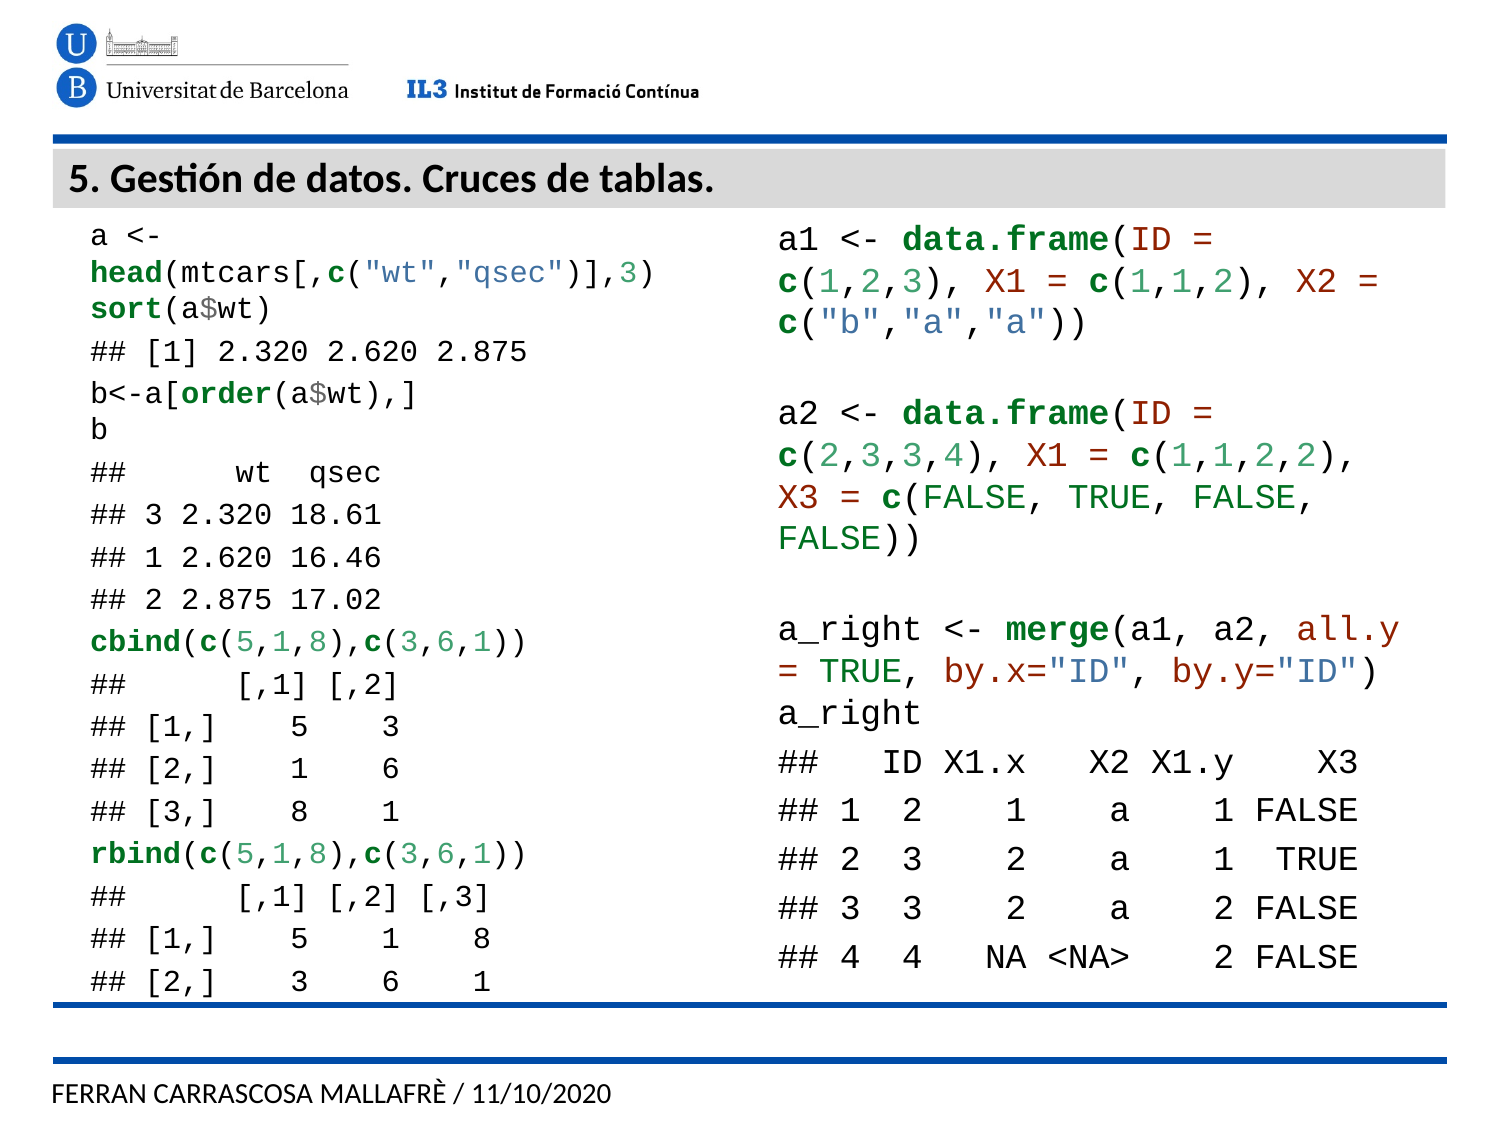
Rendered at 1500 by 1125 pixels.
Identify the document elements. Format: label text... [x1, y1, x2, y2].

list a1 <- data.frame(ID = c(1,2,3), X1 = c(1,1,2), X2 = c("b","a","a")) a2 <- data.frame(ID = c(2,3,3,4), X1 = c(1,1,2,2), X3 = c(FALSE, TRUE, FALSE, FALSE)) a_right <- merge(a1, a2, all.y = TRUE, by.x="ID", by.y="ID") a_right ## ID X1.x X2 X1.y X3 ## 1 2 1 a 1 FALSE ## 2 3 2 a 1 TRUE ## 3 3 2 a 2 FALSE ## 4 4 NA <NA> 2 FALSE [762, 208, 1425, 1005]
picture [52, 21, 706, 111]
list a <- head(mtcars[,c("wt","qsec")],3) sort(a$wt) ## [1] 2.320 2.620 2.875 b<-a[order(a$wt),] b ## wt qsec ## 3 2.320 18.61 ## 1 2.620 16.46 ## 2 2.875 17.02 cbind(c(5,1,8),c(3,6,1)) ## [,1] [,2] ## [1,] 5 3 ## [2,] 1 6 ## [3,] 8 1 rbind(c(5,1,8),c(3,6,1)) ## [,1] [,2] [,3] ## [1,] 5 1 8 ## [2,] 3 6 1 [75, 208, 738, 1005]
title 5. Gestión de datos. Cruces de tablas. [53, 143, 1447, 210]
